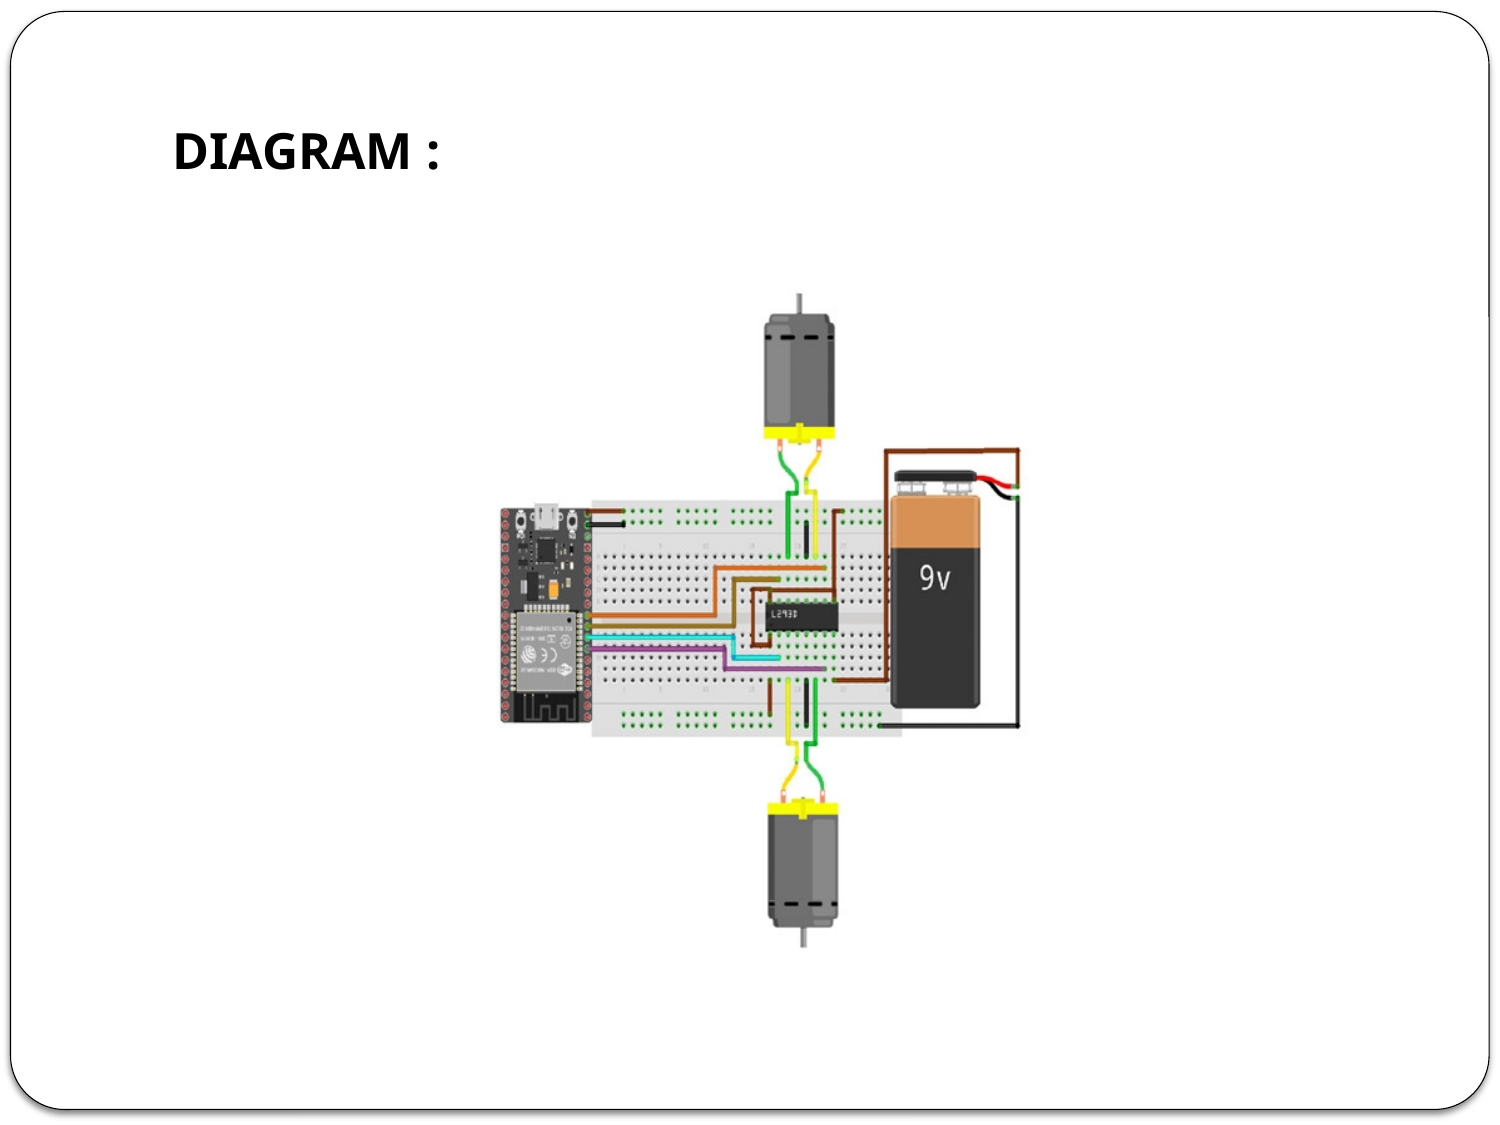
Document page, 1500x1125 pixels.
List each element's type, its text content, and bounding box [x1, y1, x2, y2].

picture [487, 287, 1052, 954]
text_box DIAGRAM : [157, 112, 456, 188]
